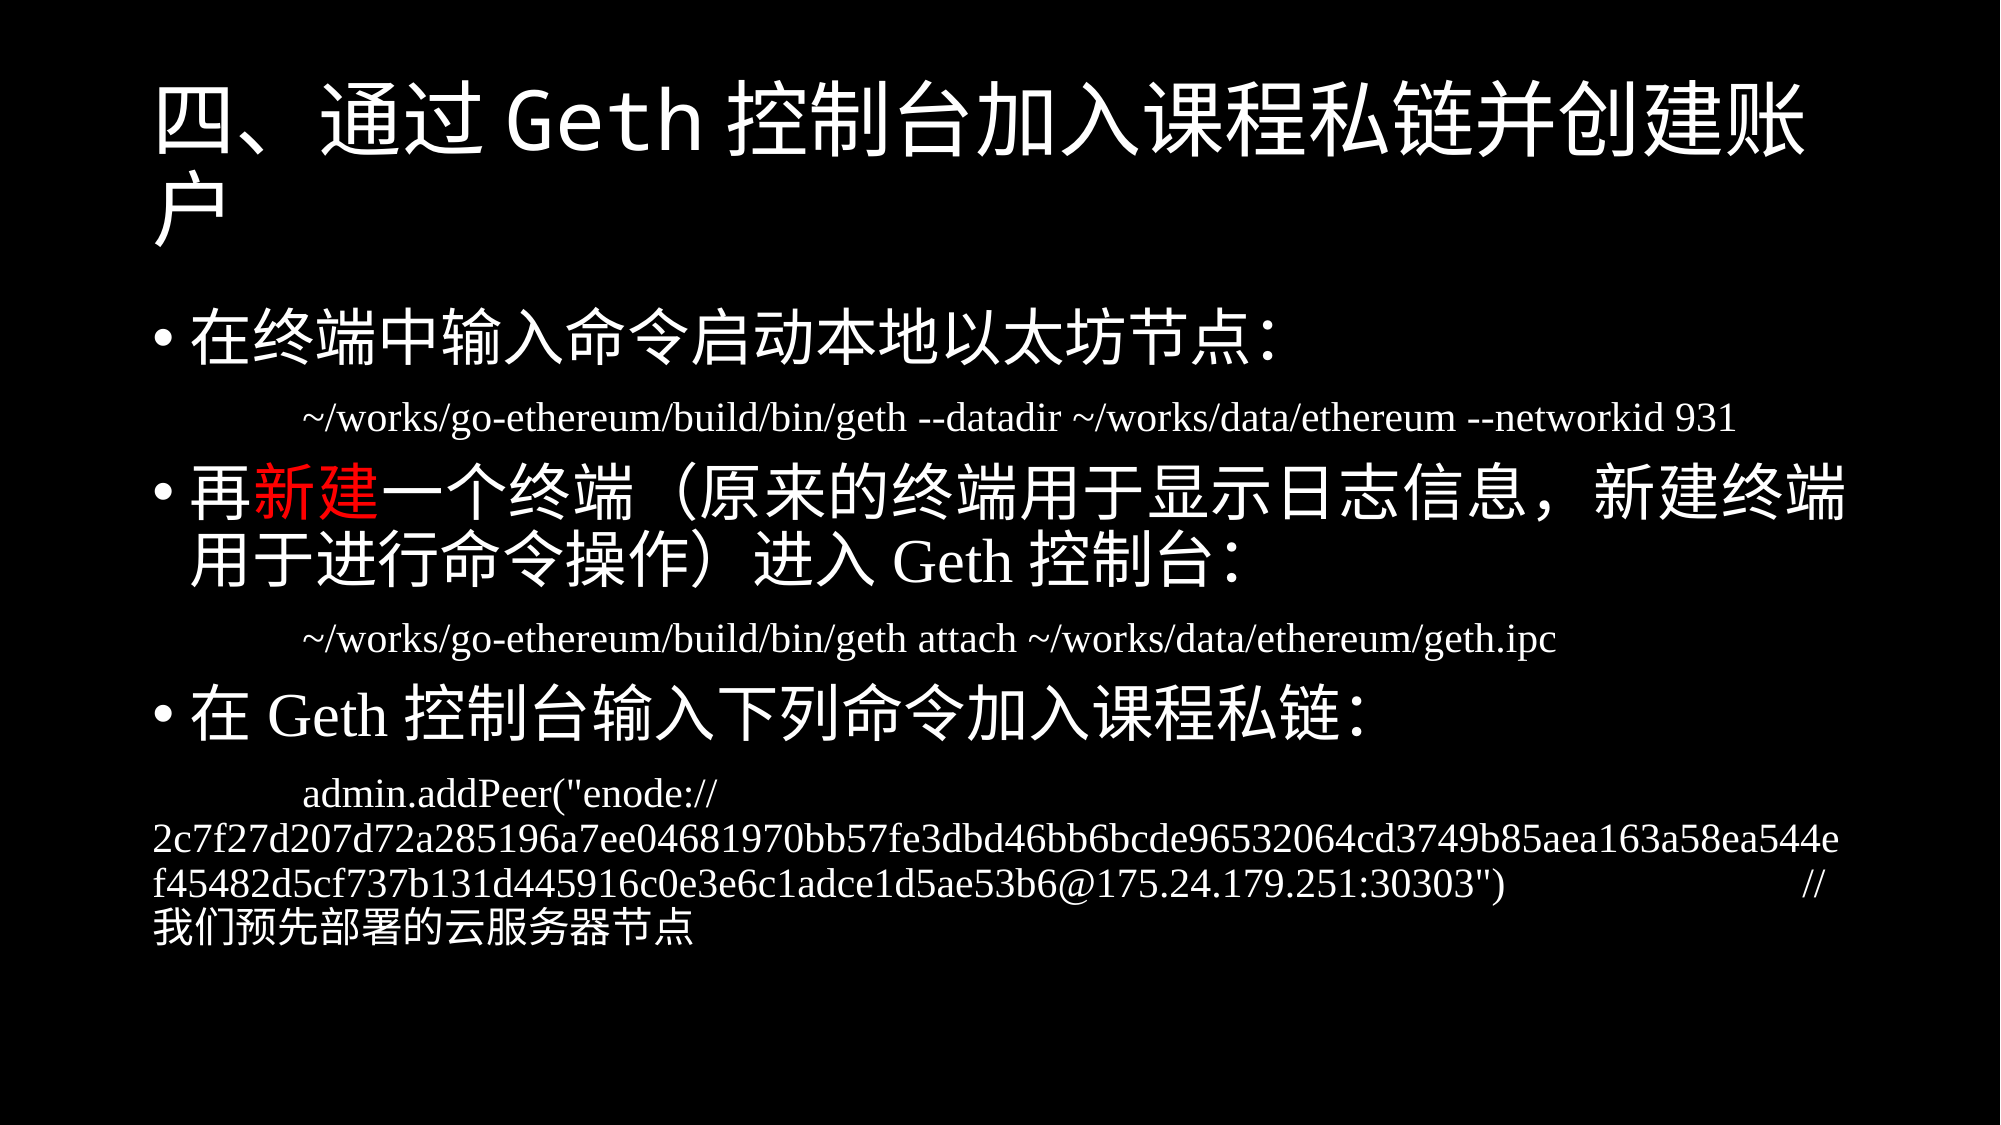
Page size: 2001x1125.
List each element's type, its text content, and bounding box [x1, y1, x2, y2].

title 四、通过Geth控制台加入课程私链并创建账户 [137, 59, 1863, 278]
list 在终端中输入命令启动本地以太坊节点： ~/works/go-ethereum/build/bin/geth --datadir ~/works/data/ethereum --networkid 931 再新建一个终端（原来的终端用于显示日志信息，新建终端用于进行命令操作）进入Geth控制台： ~/works/go-ethereum/build/bin/geth attach ~/works/data/ethereum/geth.ipc 在Geth控制台输入下列命令加入课程私链： admin.addPeer("enode://2c7f27d207d72a285196a7ee04681970bb57fe3dbd46bb6bcde96532064cd3749b85aea163a58ea544ef45482d5cf737b131d445916c0e3e6c1adce1d5ae53b6@175.24.179.251:30303") // 我们预先部署的云服务器节点 [137, 299, 1863, 1014]
